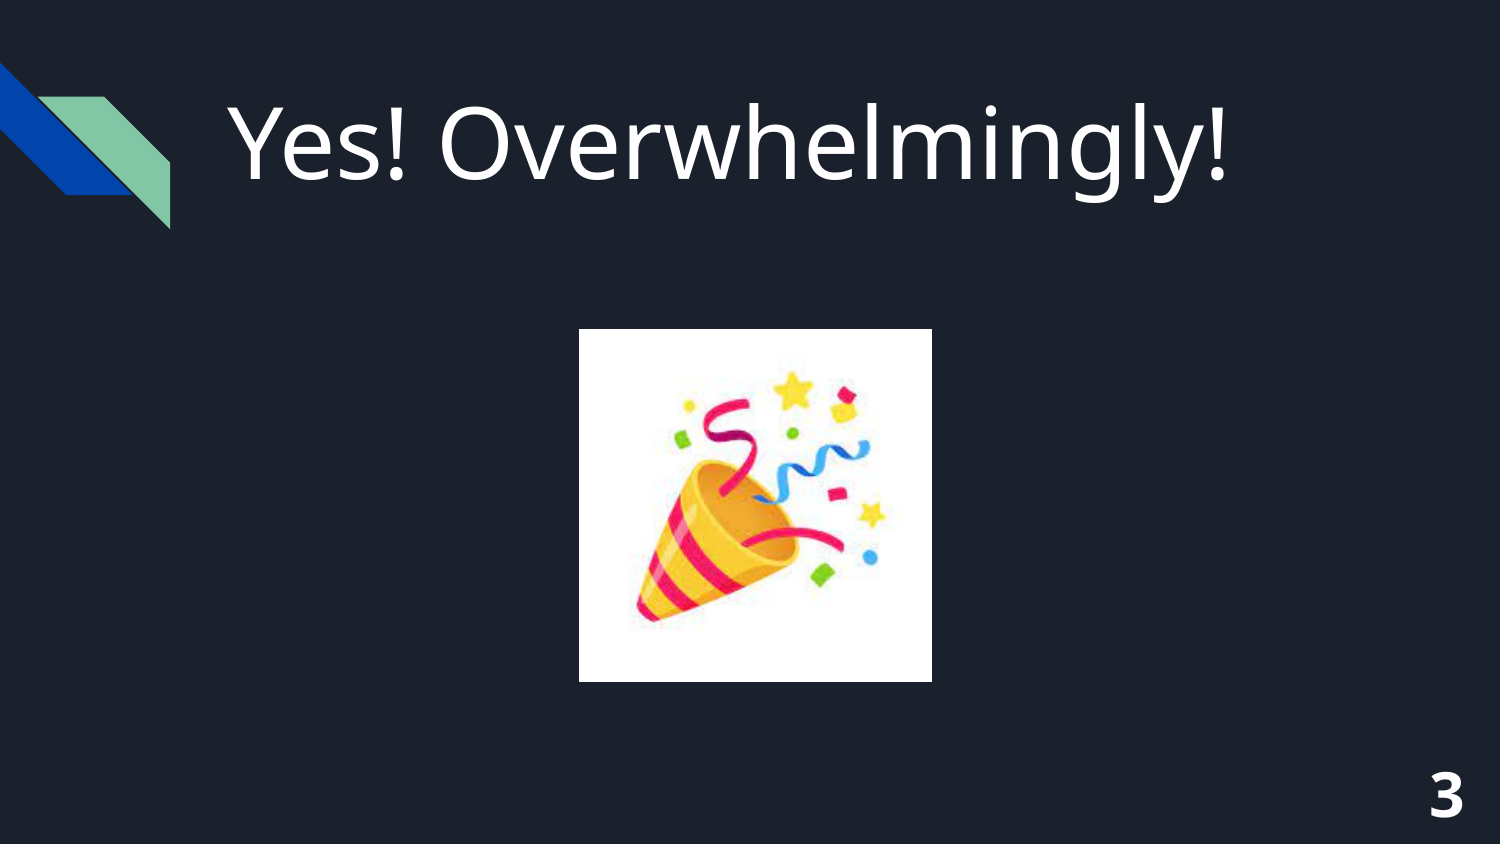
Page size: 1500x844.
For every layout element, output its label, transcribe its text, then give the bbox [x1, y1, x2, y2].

picture [579, 329, 932, 682]
title Yes! Overwhelmingly! [212, 64, 1368, 215]
slide_number ‹#› [1389, 764, 1480, 830]
